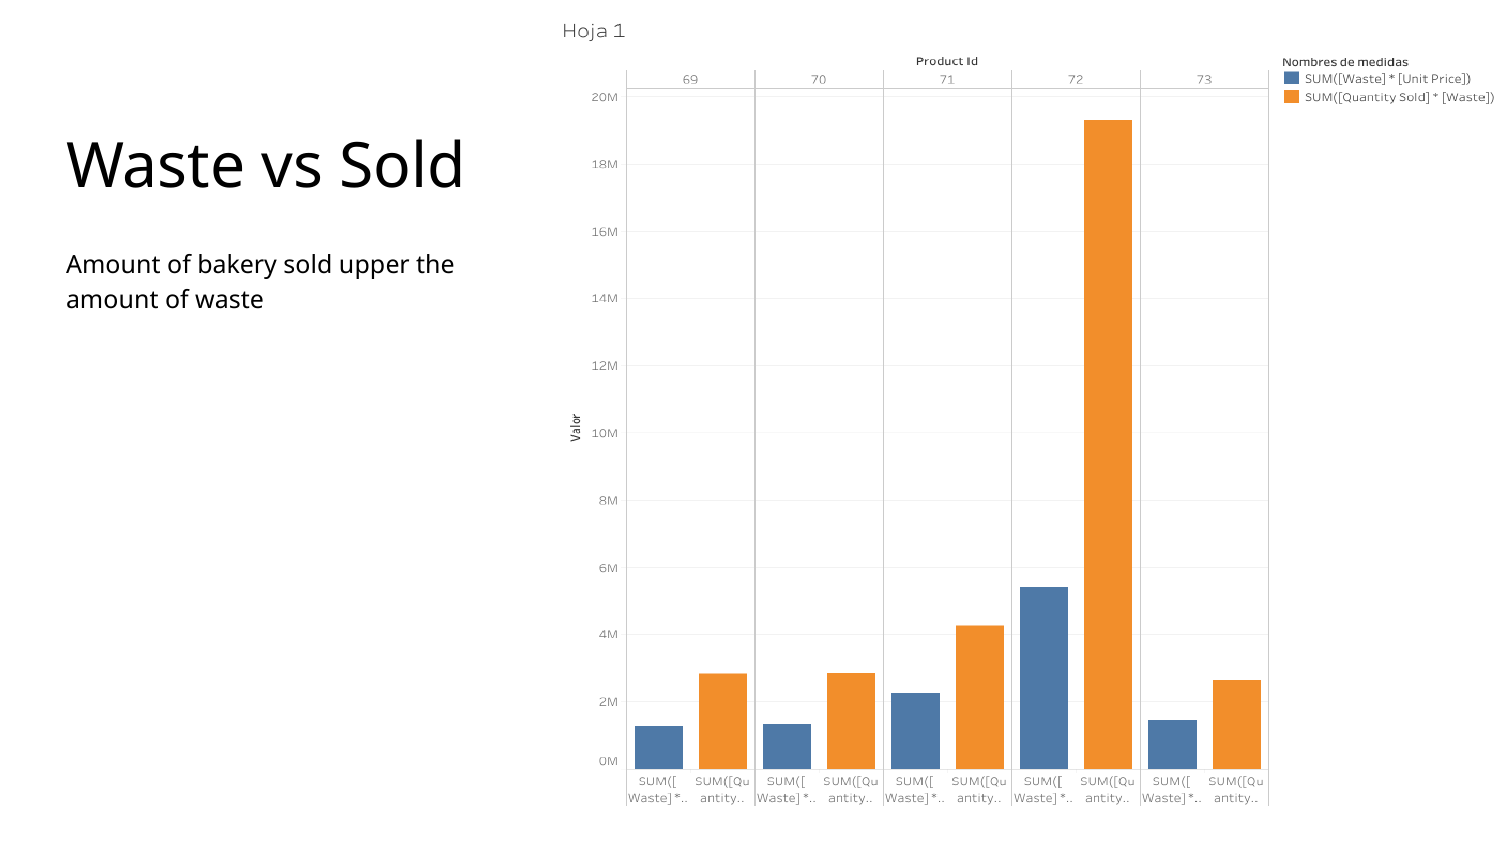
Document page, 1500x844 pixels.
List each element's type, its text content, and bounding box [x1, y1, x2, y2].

picture [558, 11, 1500, 806]
title Waste vs Sold [51, 91, 512, 216]
list Amount of bakery sold upper the amount of waste [51, 229, 512, 687]
